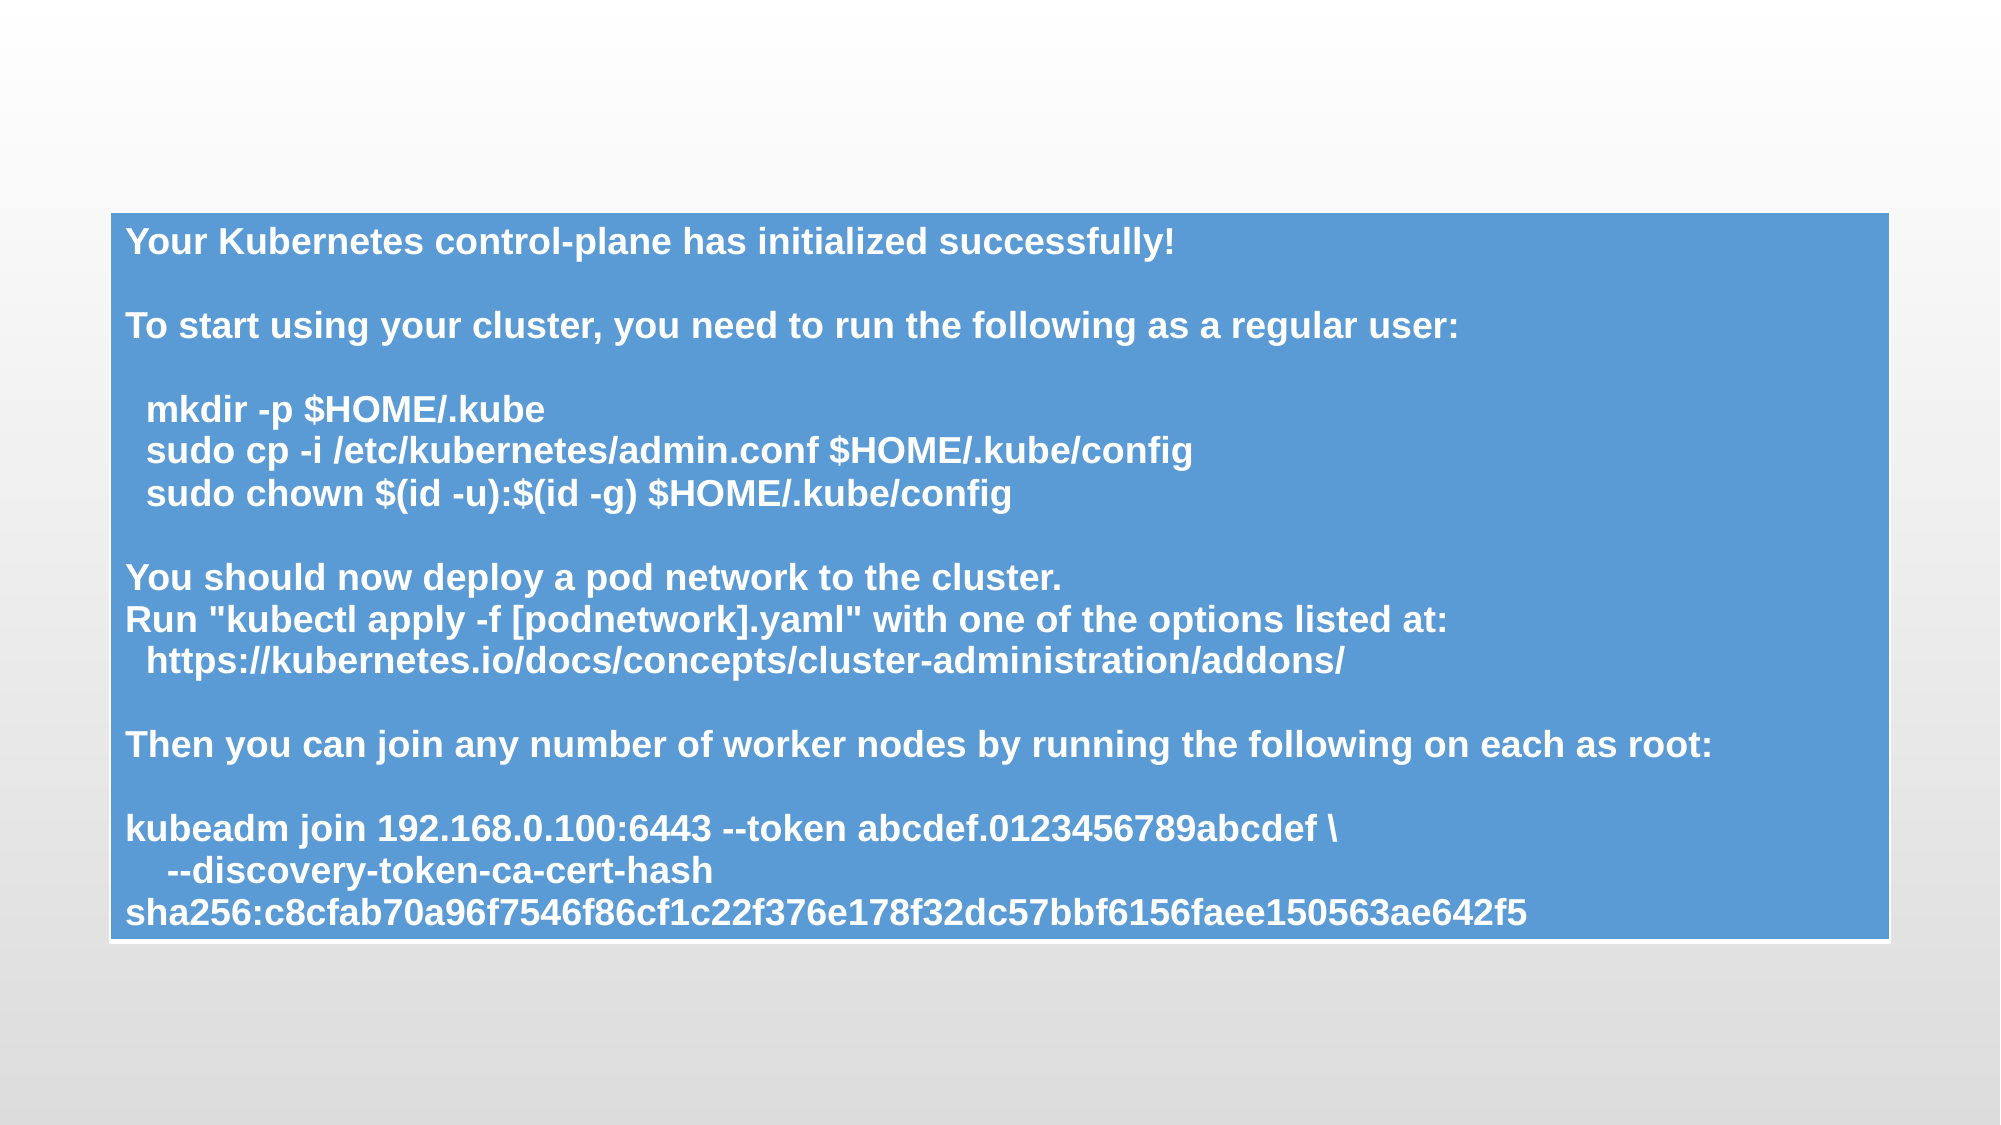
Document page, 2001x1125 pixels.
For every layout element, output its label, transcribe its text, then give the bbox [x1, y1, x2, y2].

table_header Your Kubernetes control-plane has initialized successfully! To start using your cluster, you need to run the following as a regular user: mkdir -p $HOME/.kube sudo cp -i /etc/kubernetes/admin.conf $HOME/.kube/config sudo chown $(id -u):$(id -g) $HOME/.kube/config You should now deploy a pod network to the cluster. Run "kubectl apply -f [podnetwork].yaml" with one of the options listed at: https://kubernetes.io/docs/concepts/cluster-administration/addons/ Then you can join any number of worker nodes by running the following on each as root: kubeadm join 192.168.0.100:6443 --token abcdef.0123456789abcdef \ --discovery-token-ca-cert-hash sha256:c8cfab70a96f7546f86cf1c22f376e178f32dc57bbf6156faee150563ae642f5 [111, 213, 1889, 939]
